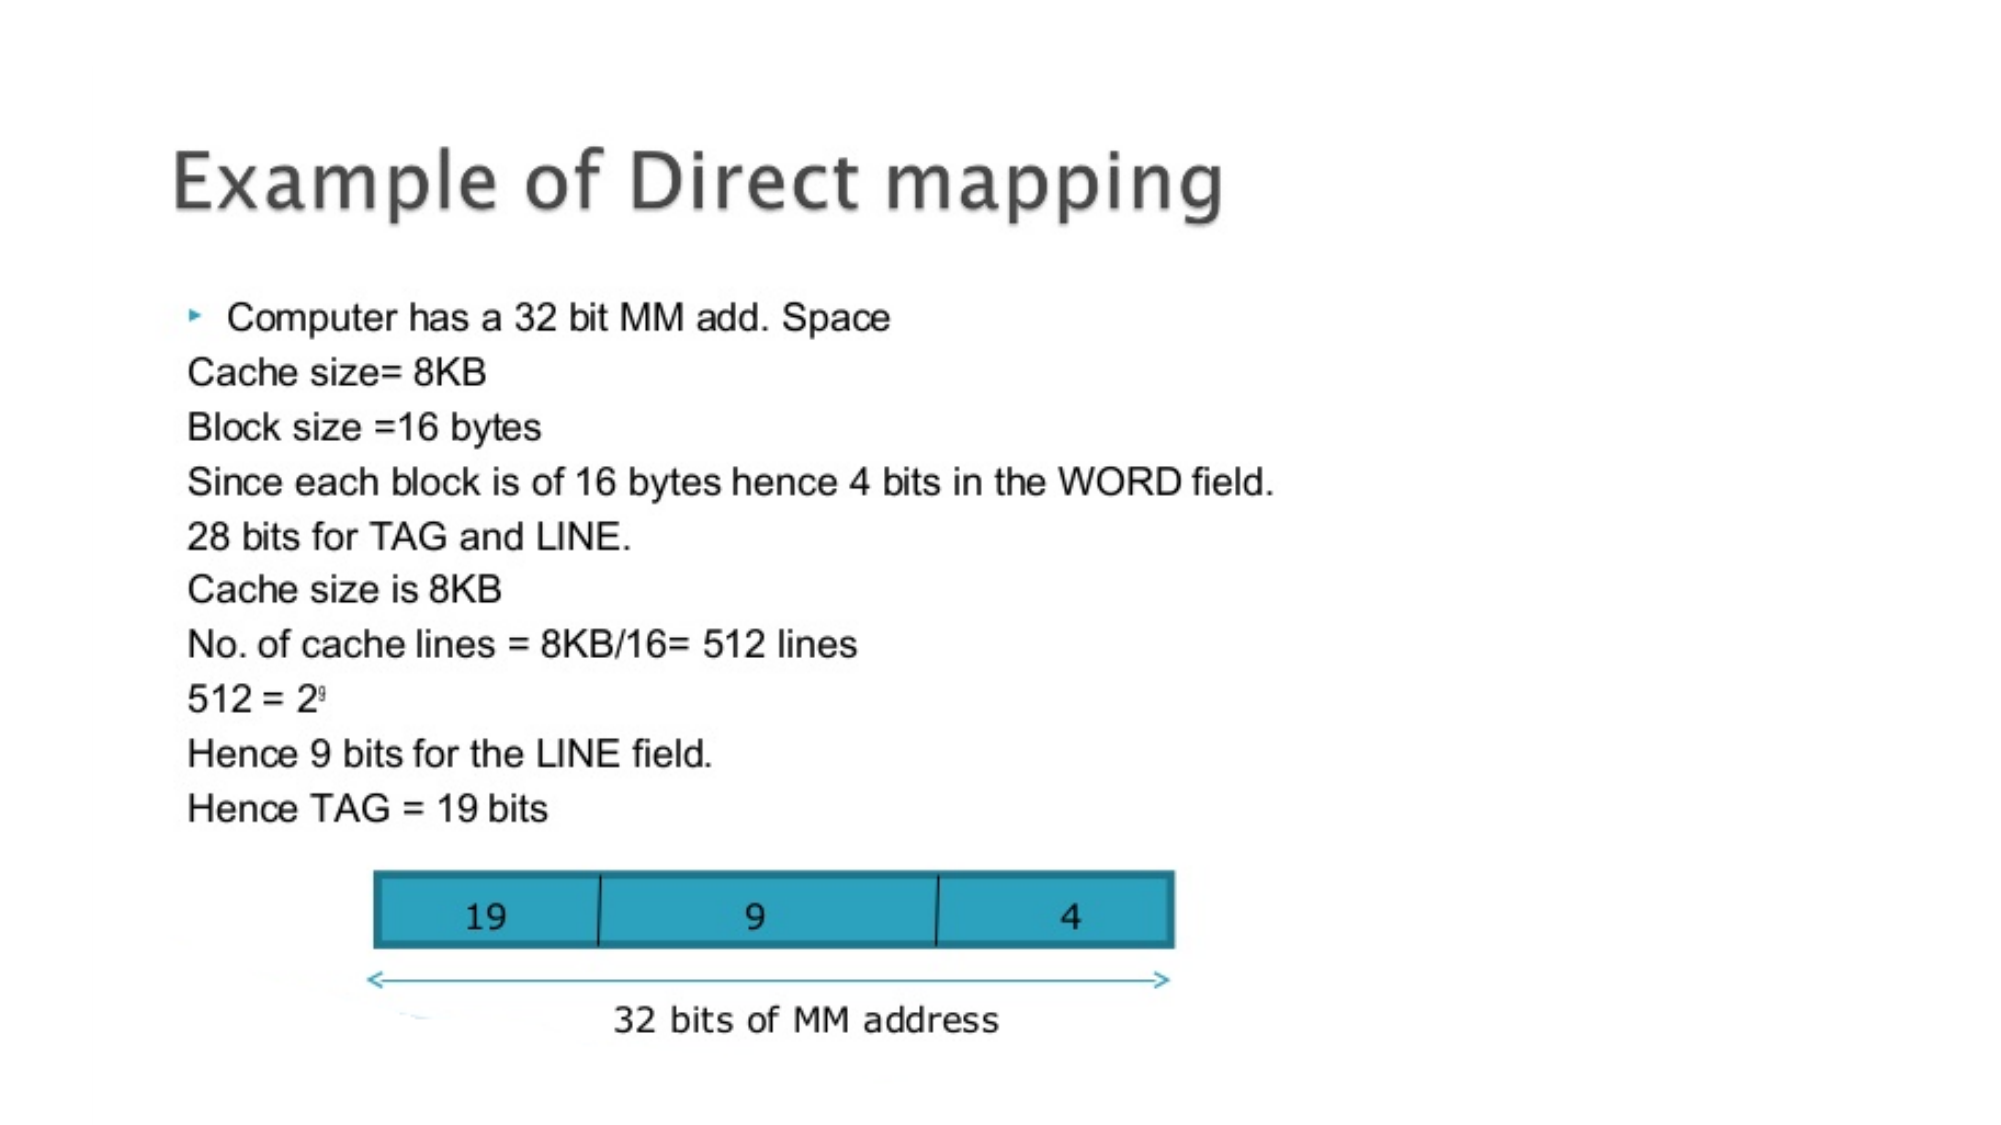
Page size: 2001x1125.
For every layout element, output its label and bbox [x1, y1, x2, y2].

list [91, 66, 1471, 1125]
